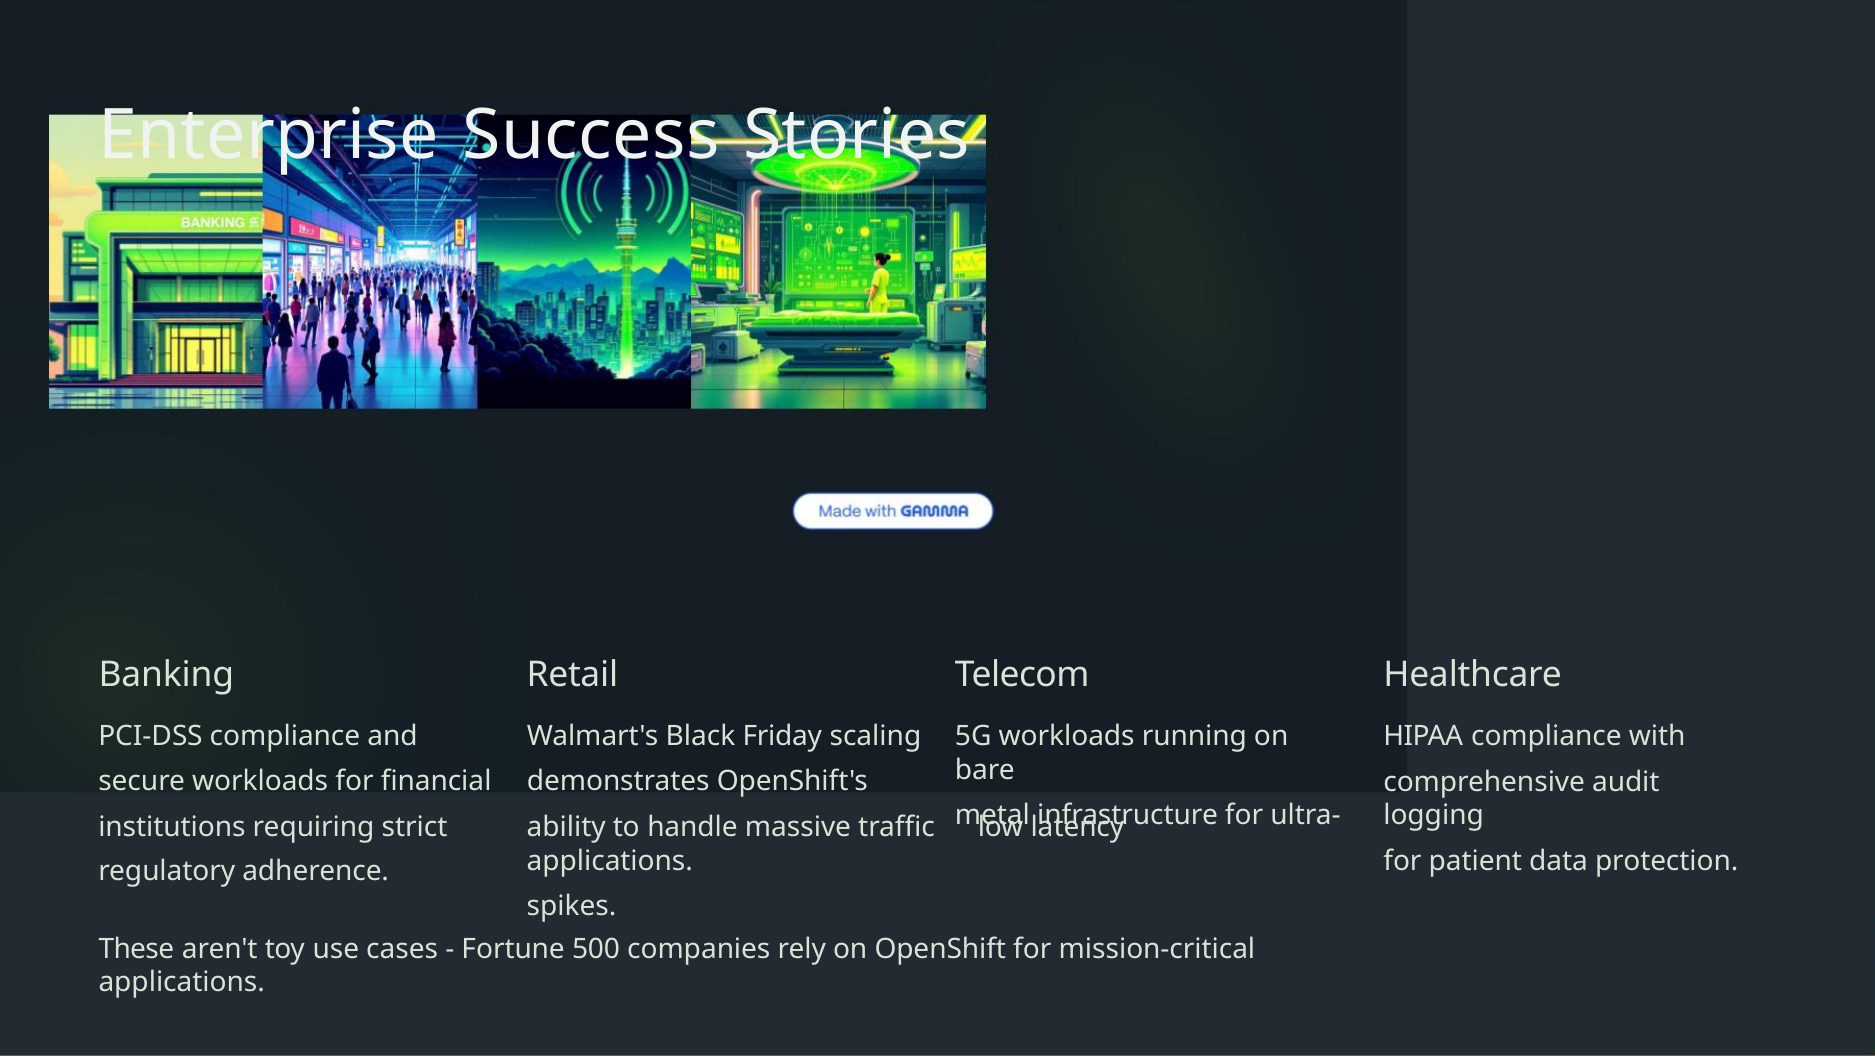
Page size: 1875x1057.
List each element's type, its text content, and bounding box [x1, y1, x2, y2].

text_box comprehensive audit logging for patient data protection. [1383, 762, 1765, 876]
text_box PCI-DSS compliance and secure workloads for financial institutions requiring strict regulatory adherence. [98, 717, 494, 887]
text_box Telecom [955, 651, 1231, 694]
text_box [0, 0, 1875, 1056]
text_box Healthcare [1383, 651, 1723, 694]
text_box HIPAA compliance with [1383, 717, 1700, 752]
text_box Enterprise Success Stories [98, 87, 1597, 173]
text_box 5G workloads running on bare metal infrastructure for ultra- [955, 717, 1349, 831]
text_box Retail [526, 651, 715, 694]
text_box Walmart's Black Friday scaling demonstrates OpenShift's [526, 717, 932, 797]
text_box Banking [98, 651, 351, 694]
text_box These aren't toy use cases - Fortune 500 companies rely on OpenShift for mission-critical applications. [98, 929, 1383, 998]
text_box ability to handle massive traffic low latency applications. spikes. [526, 808, 1287, 921]
